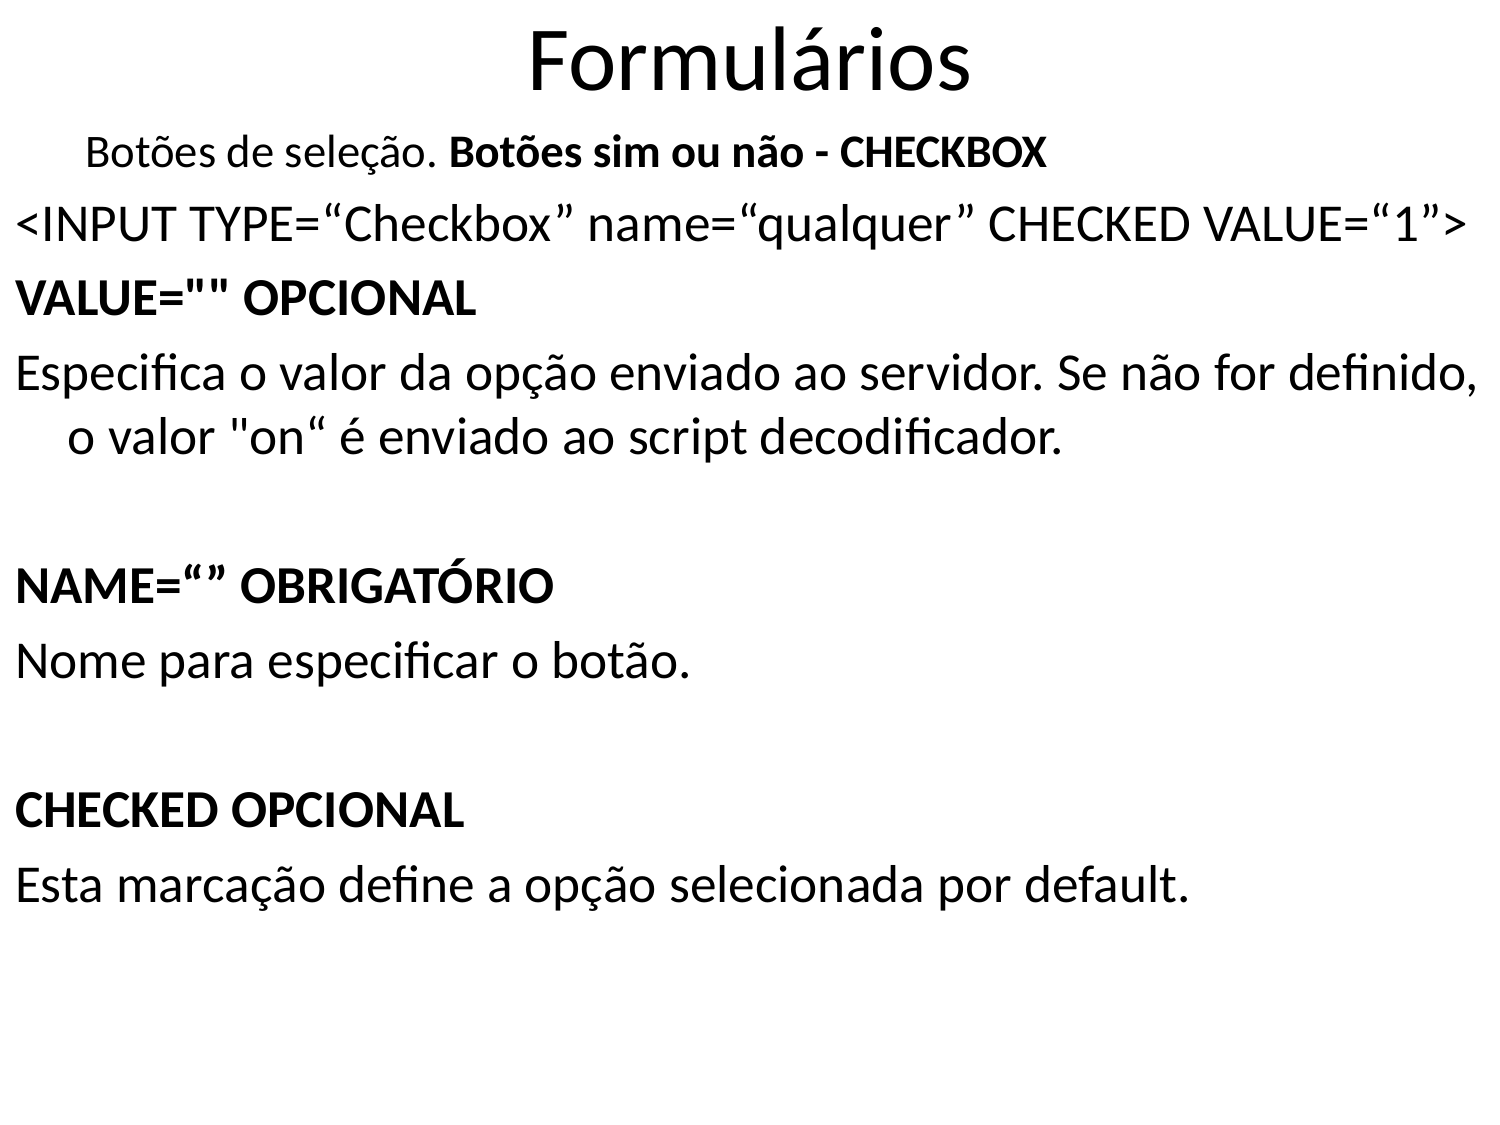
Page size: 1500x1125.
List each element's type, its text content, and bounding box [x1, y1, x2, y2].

title Formulários [75, 0, 1425, 113]
list Botões de seleção. Botões sim ou não - checkbox <INPUT TYPE=“Checkbox” name=“qualquer” CHECKED VALUE=“1”> VALUE="" OPCIONAL Especifica o valor da opção enviado ao servidor. Se não for definido, o valor "on“ é enviado ao script decodificador. NAME=“” OBRIGATÓRIO Nome para especificar o botão. CHECKED OPCIONAL Esta marcação define a opção selecionada por default. [0, 113, 1500, 976]
